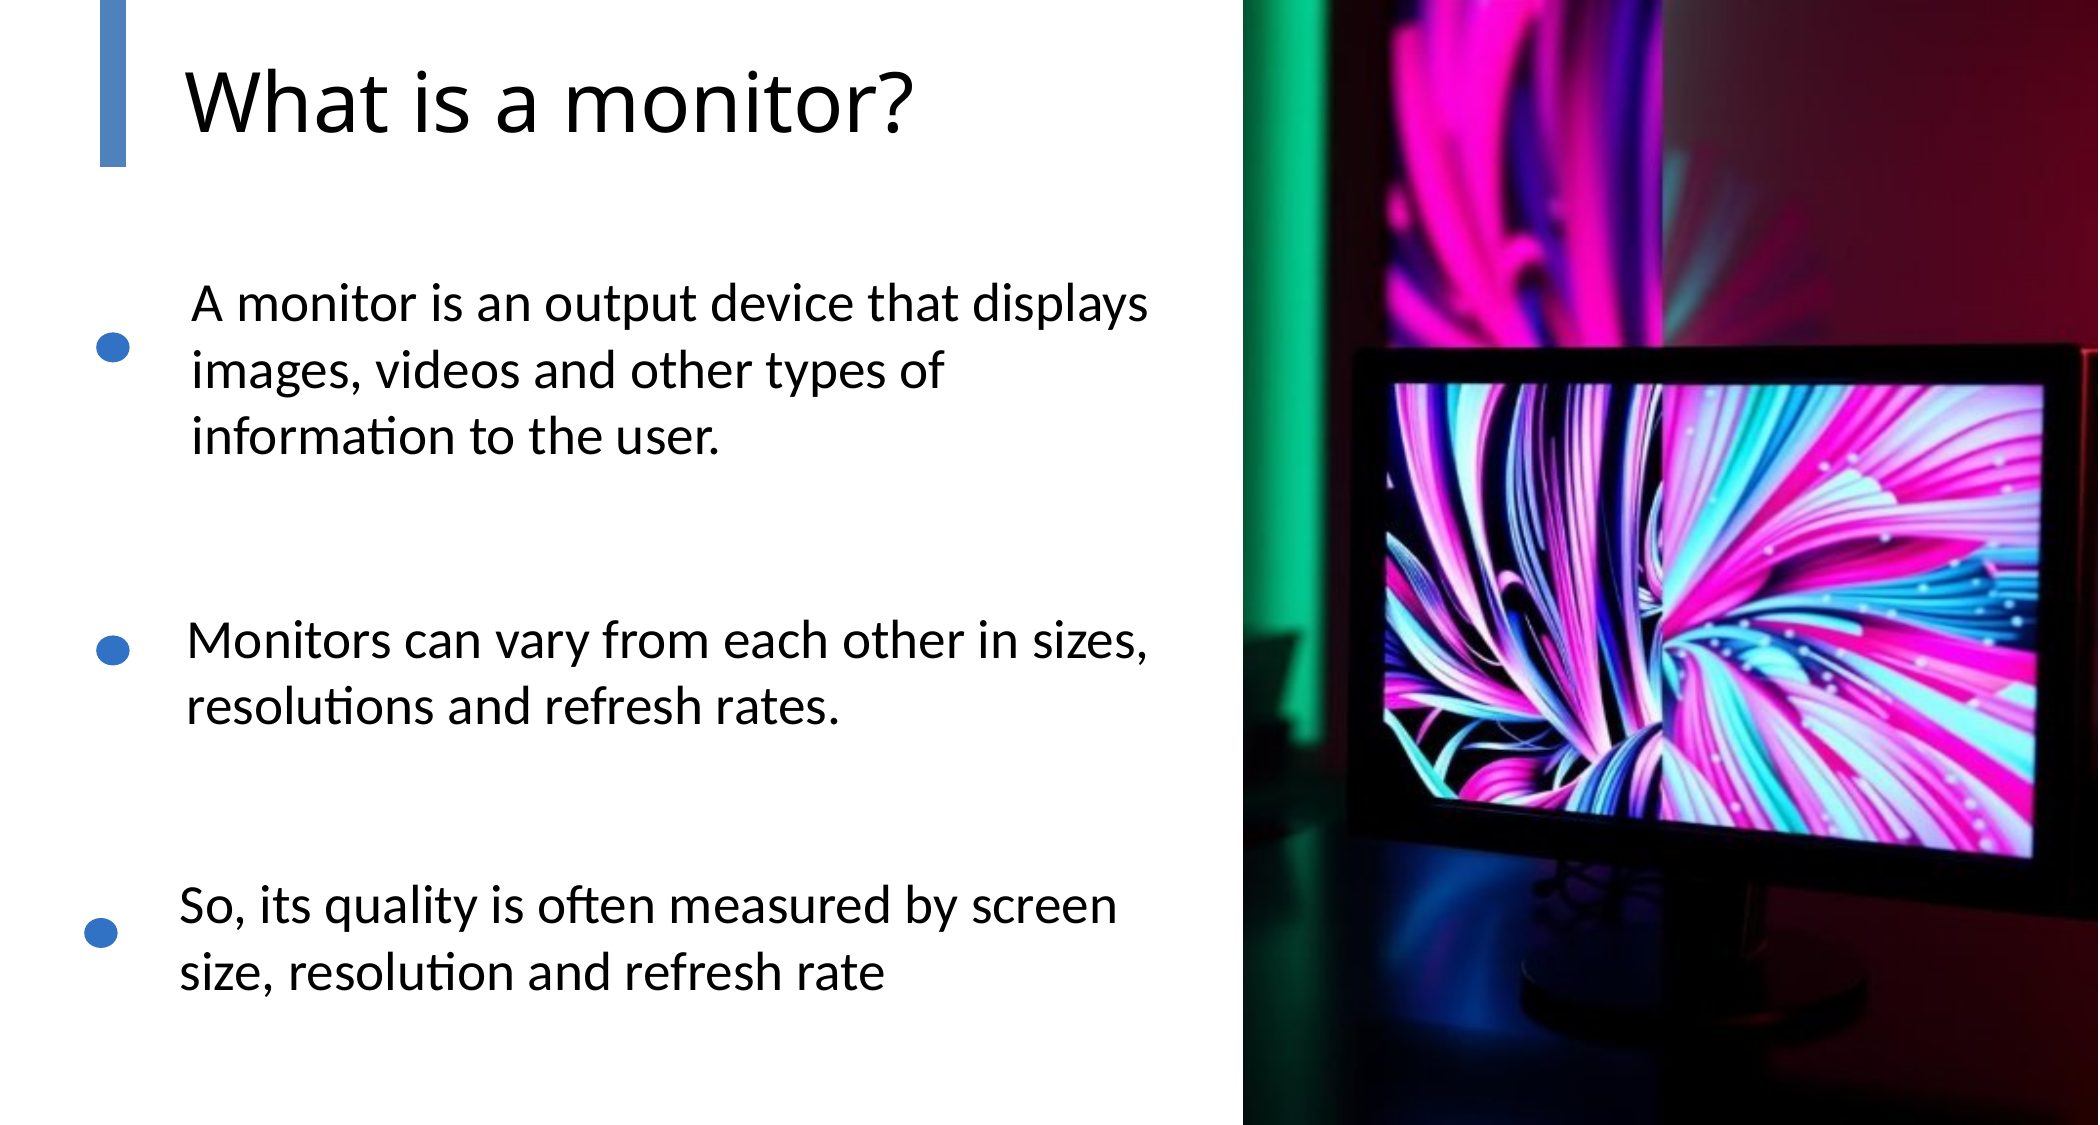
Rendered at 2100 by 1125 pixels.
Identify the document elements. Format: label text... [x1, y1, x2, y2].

text_box [94, 330, 132, 365]
text_box [94, 633, 132, 668]
text_box [98, 0, 128, 169]
text_box [82, 915, 120, 951]
text_box So, its quality is often measured by screen size, resolution and refresh rate. [167, 862, 1187, 1008]
text_box What is a monitor? [184, 15, 1197, 156]
text_box Monitors can vary from each other in sizes, resolutions and refresh rates. [174, 597, 1194, 743]
text_box A monitor is an output device that displays images, videos and other types of information to the user. [179, 260, 1199, 472]
picture [1243, 0, 2099, 1125]
